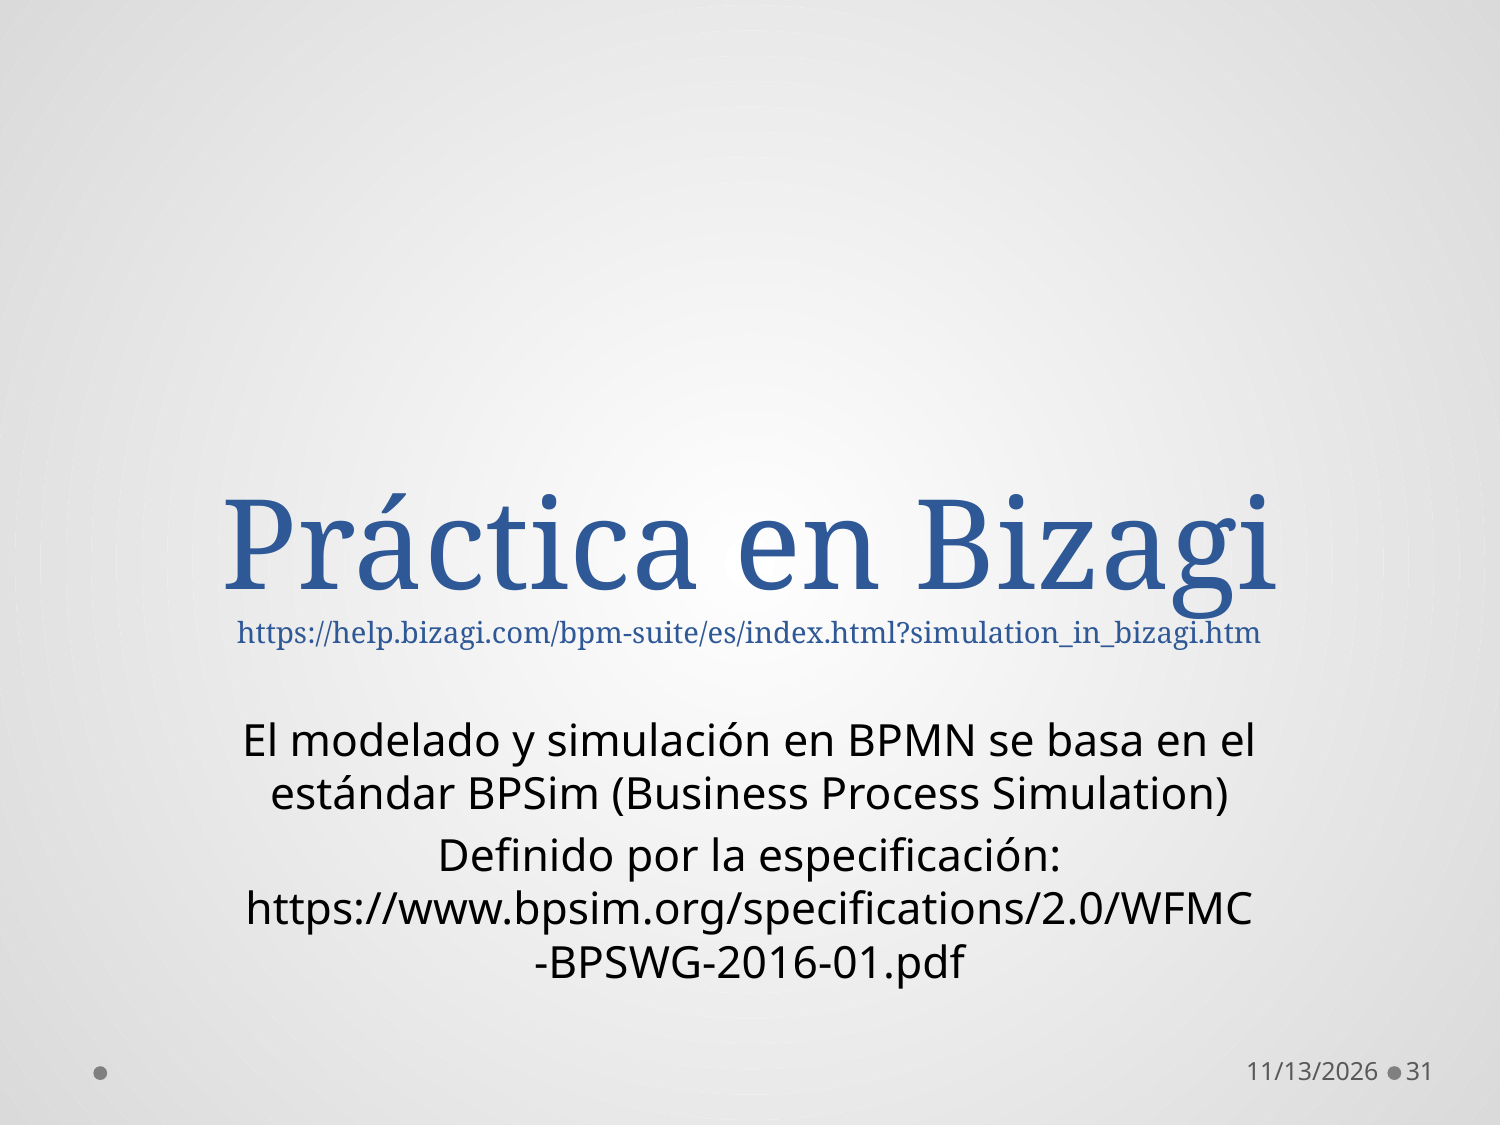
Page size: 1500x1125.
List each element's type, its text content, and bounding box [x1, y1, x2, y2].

title Práctica en Bizagi https://help.bizagi.com/bpm-suite/es/index.html?simulation_in_bizagi.htm [112, 99, 1388, 657]
slide_number 31 [1401, 1042, 1494, 1103]
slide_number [1043, 1042, 1386, 1103]
subtitle El modelado y simulación en BPMN se basa en el estándar BPSim (Business Process Simulation) Definido por la especificación: https://www.bpsim.org/specifications/2.0/WFMC-BPSWG-2016-01.pdf [225, 704, 1275, 1013]
